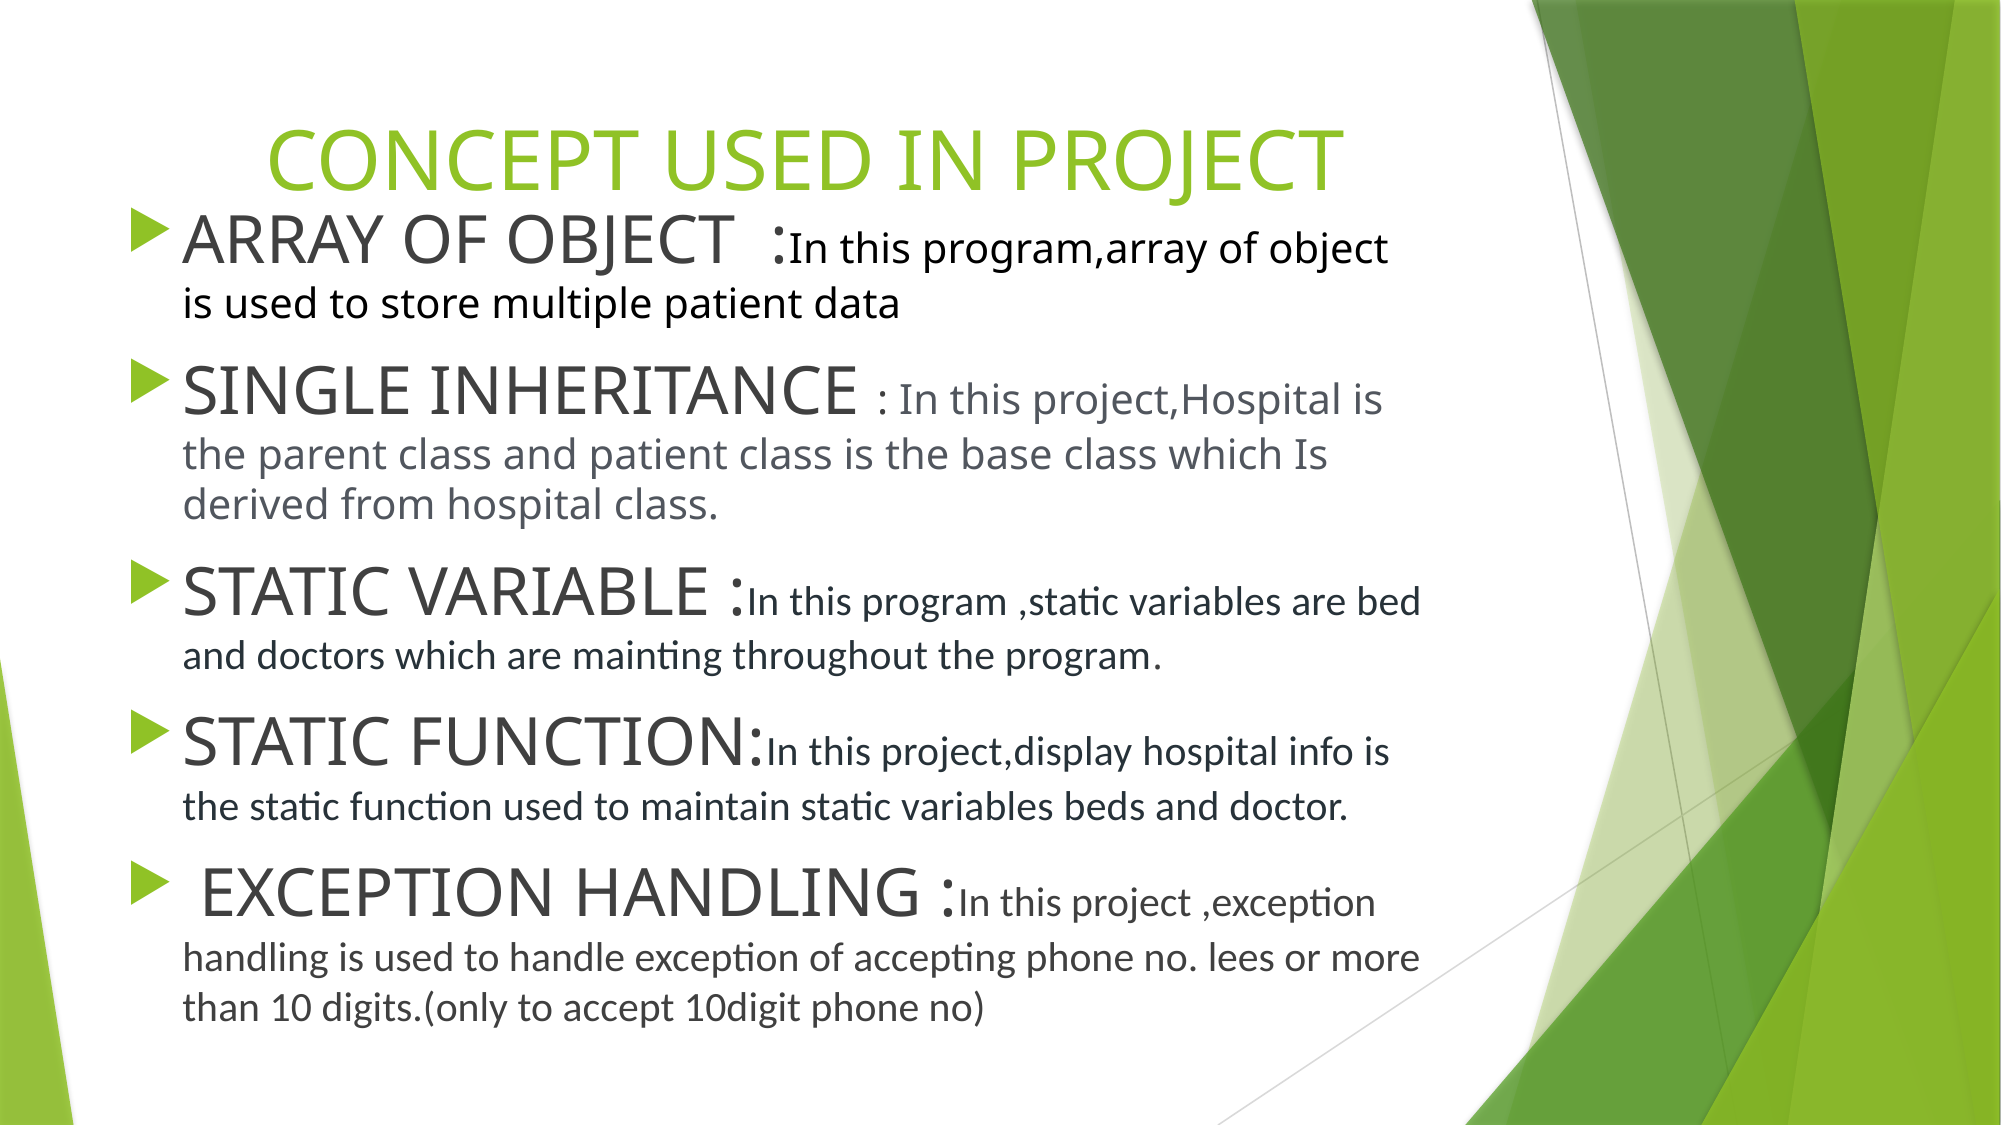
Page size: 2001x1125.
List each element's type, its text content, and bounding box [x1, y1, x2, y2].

title CONCEPT USED IN PROJECT [111, 99, 1522, 317]
list ARRAY OF OBJECT :In this program,array of object is used to store multiple patient data SINGLE INHERITANCE : In this project,Hospital is the parent class and patient class is the base class which Is derived from hospital class. STATIC VARIABLE :In this program ,static variables are bed and doctors which are mainting throughout the program. STATIC FUNCTION:In this project,display hospital info is the static function used to maintain static variables beds and doctor. EXCEPTION HANDLING :In this project ,exception handling is used to handle exception of accepting phone no. lees or more than 10 digits.(only to accept 10digit phone no) [111, 189, 1443, 1083]
